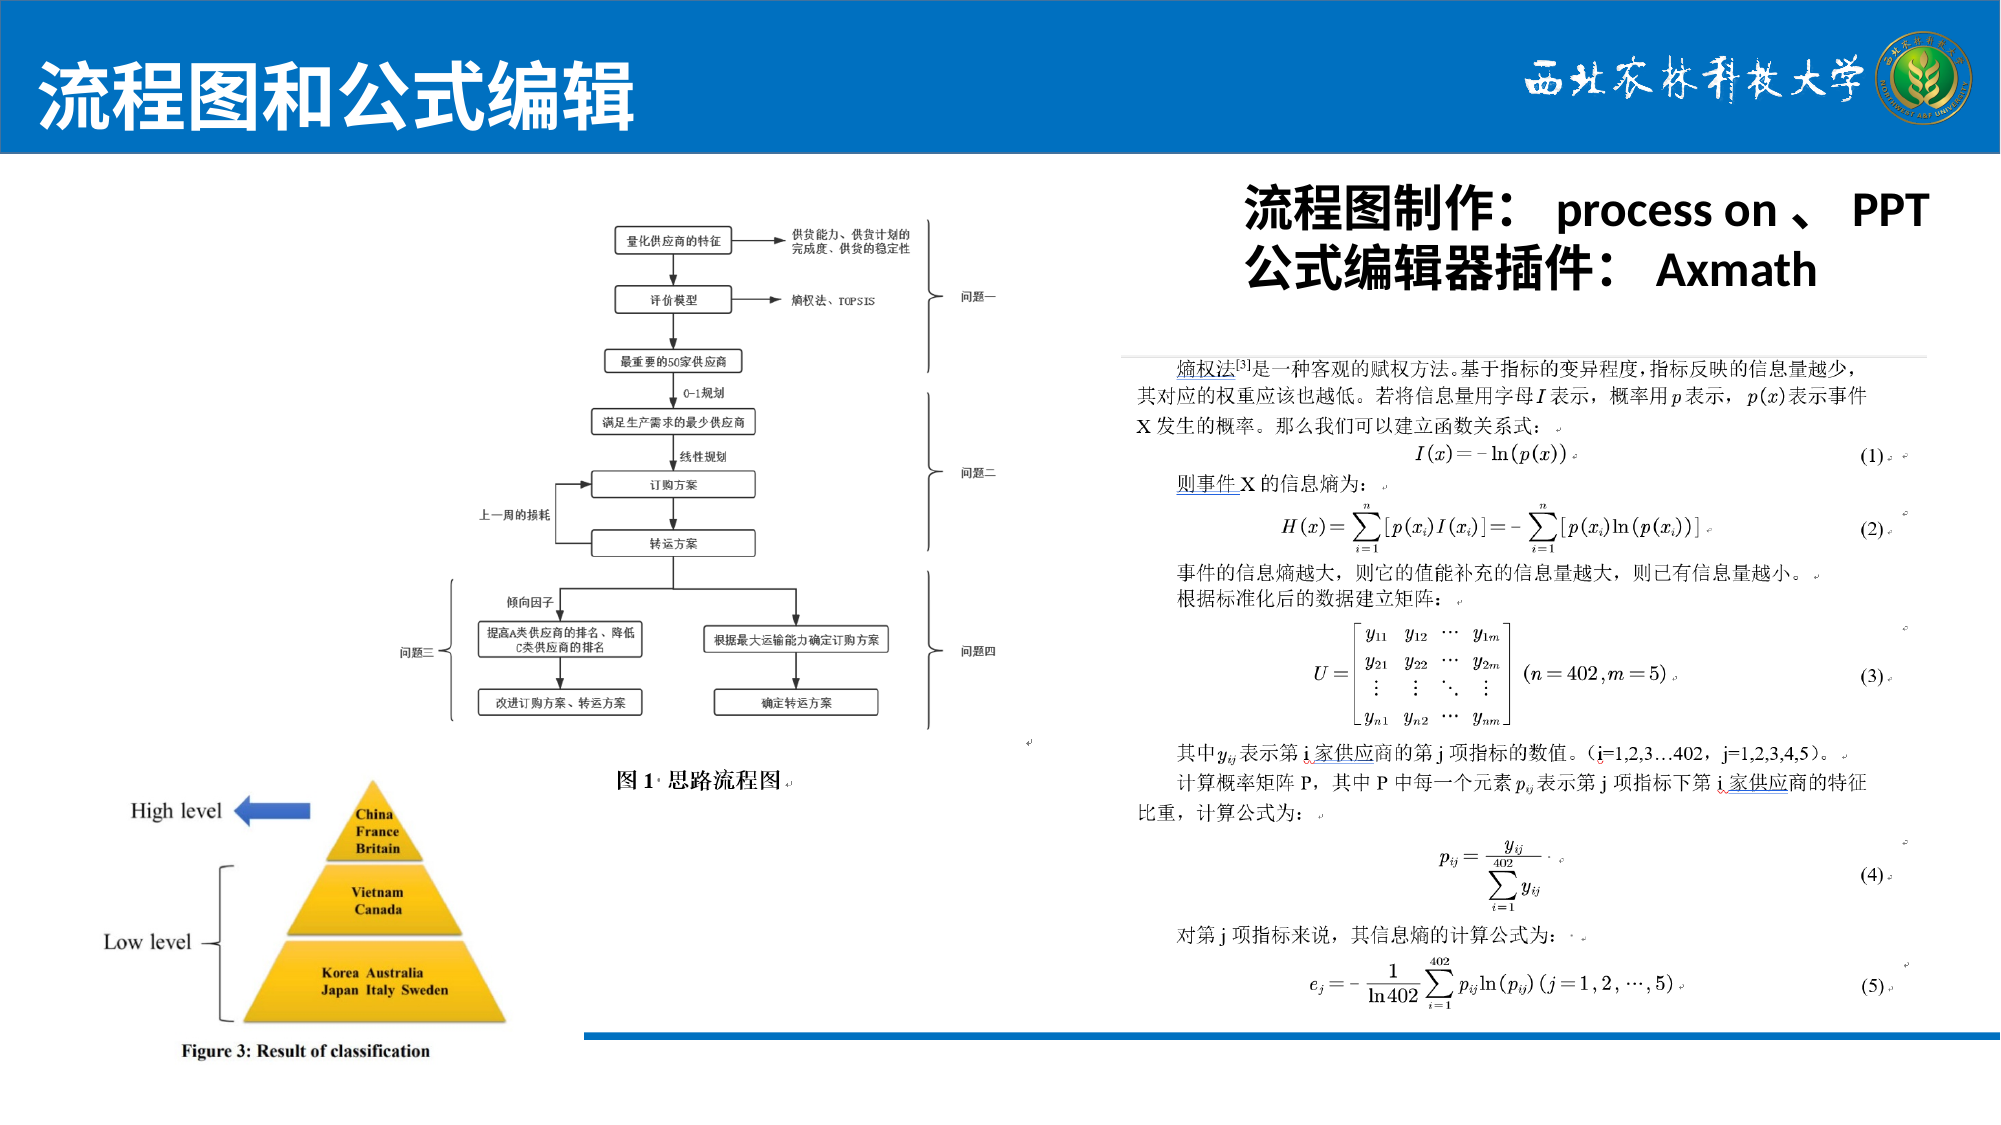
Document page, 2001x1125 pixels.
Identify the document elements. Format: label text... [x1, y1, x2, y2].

picture [1121, 355, 1927, 1022]
text_box 流程图和公式编辑 [21, 32, 1147, 145]
text_box 流程图制作：process on、PPT 公式编辑器插件：Axmath [1229, 168, 1952, 304]
picture [0, 183, 1039, 1093]
picture [1873, 29, 1976, 125]
